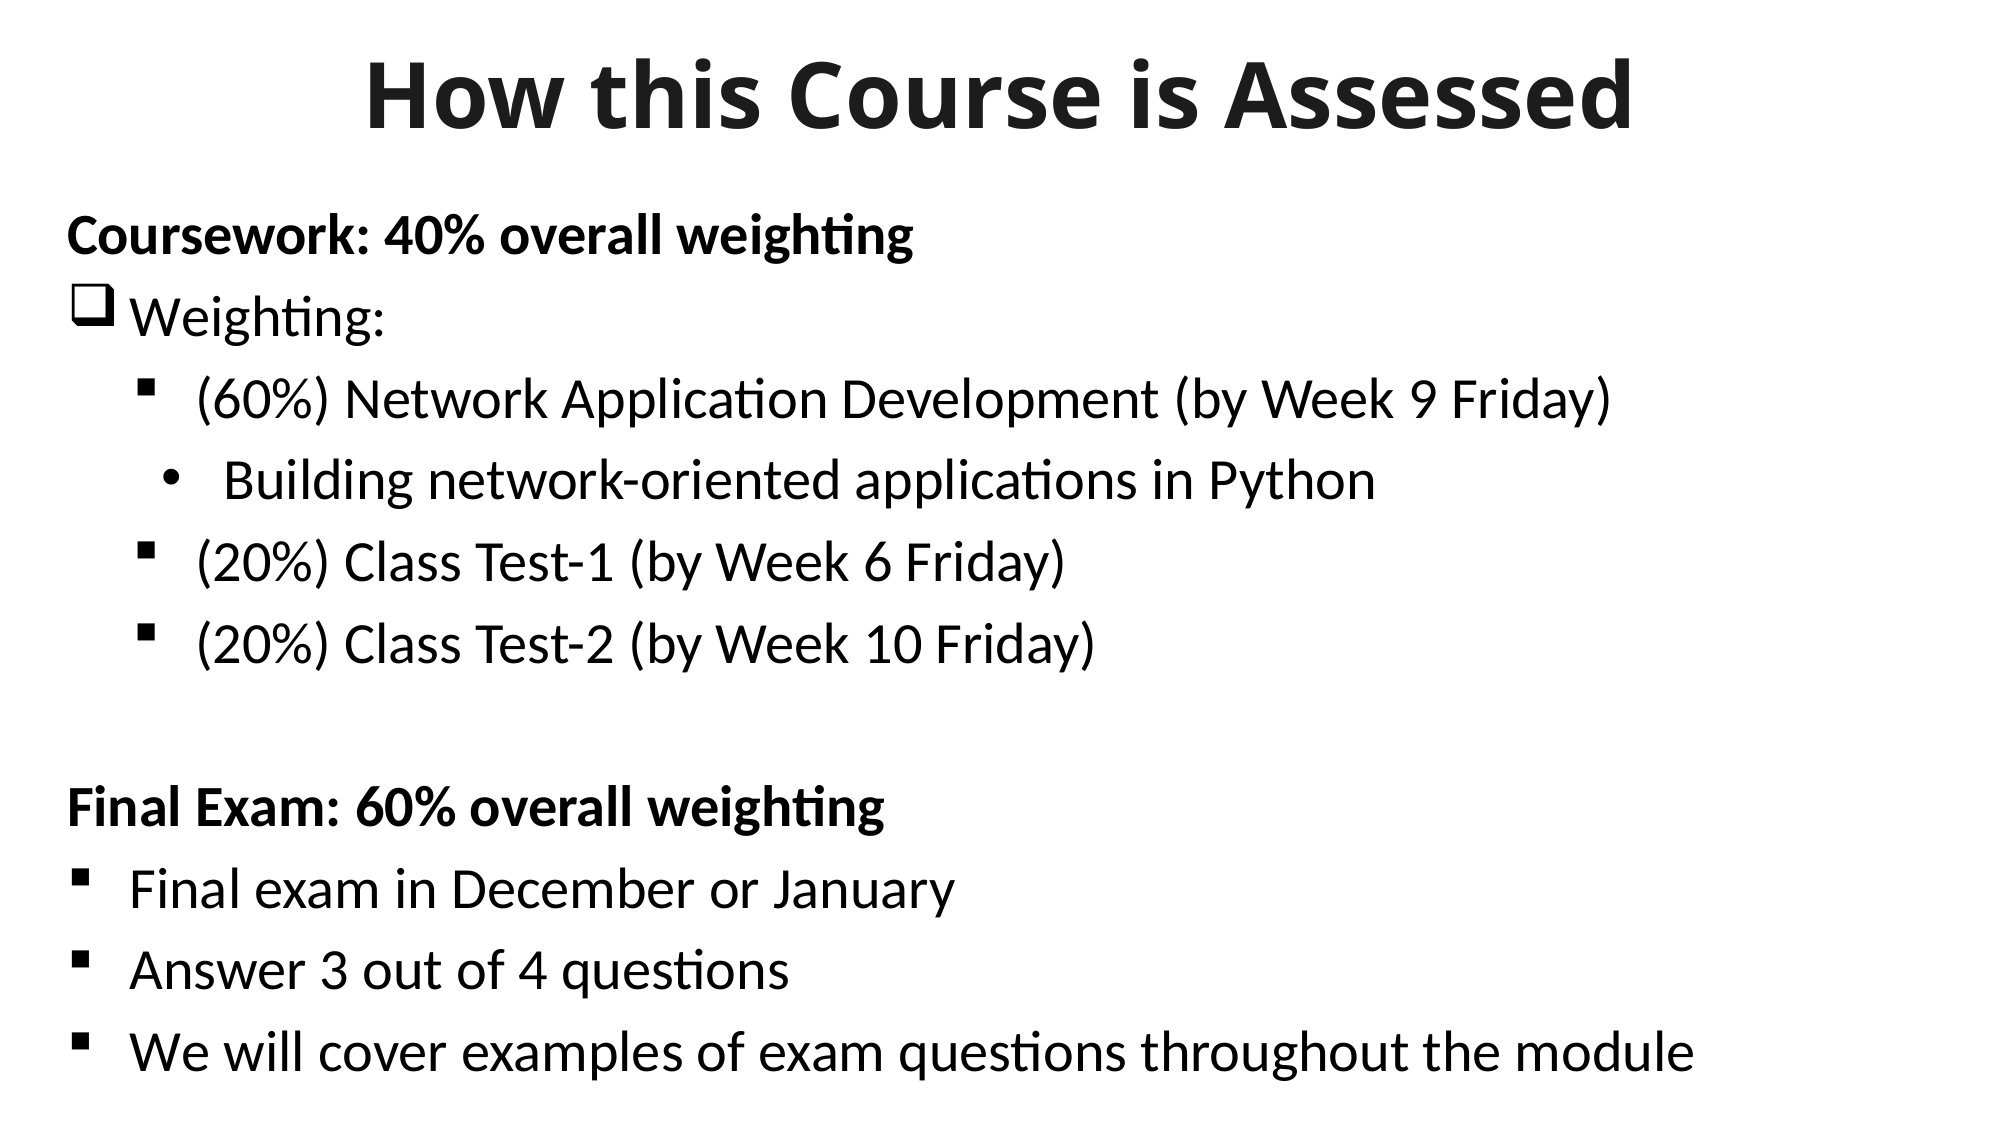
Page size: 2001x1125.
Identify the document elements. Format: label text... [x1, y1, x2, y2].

title How this Course is Assessed [55, 31, 1945, 173]
list Coursework: 40% overall weighting Weighting: (60%) Network Application Development (by Week 9 Friday) Building network-oriented applications in Python (20%) Class Test-1 (by Week 6 Friday) (20%) Class Test-2 (by Week 10 Friday) Final Exam: 60% overall weighting Final exam in December or January Answer 3 out of 4 questions We will cover examples of exam questions throughout the module [52, 181, 1916, 1048]
